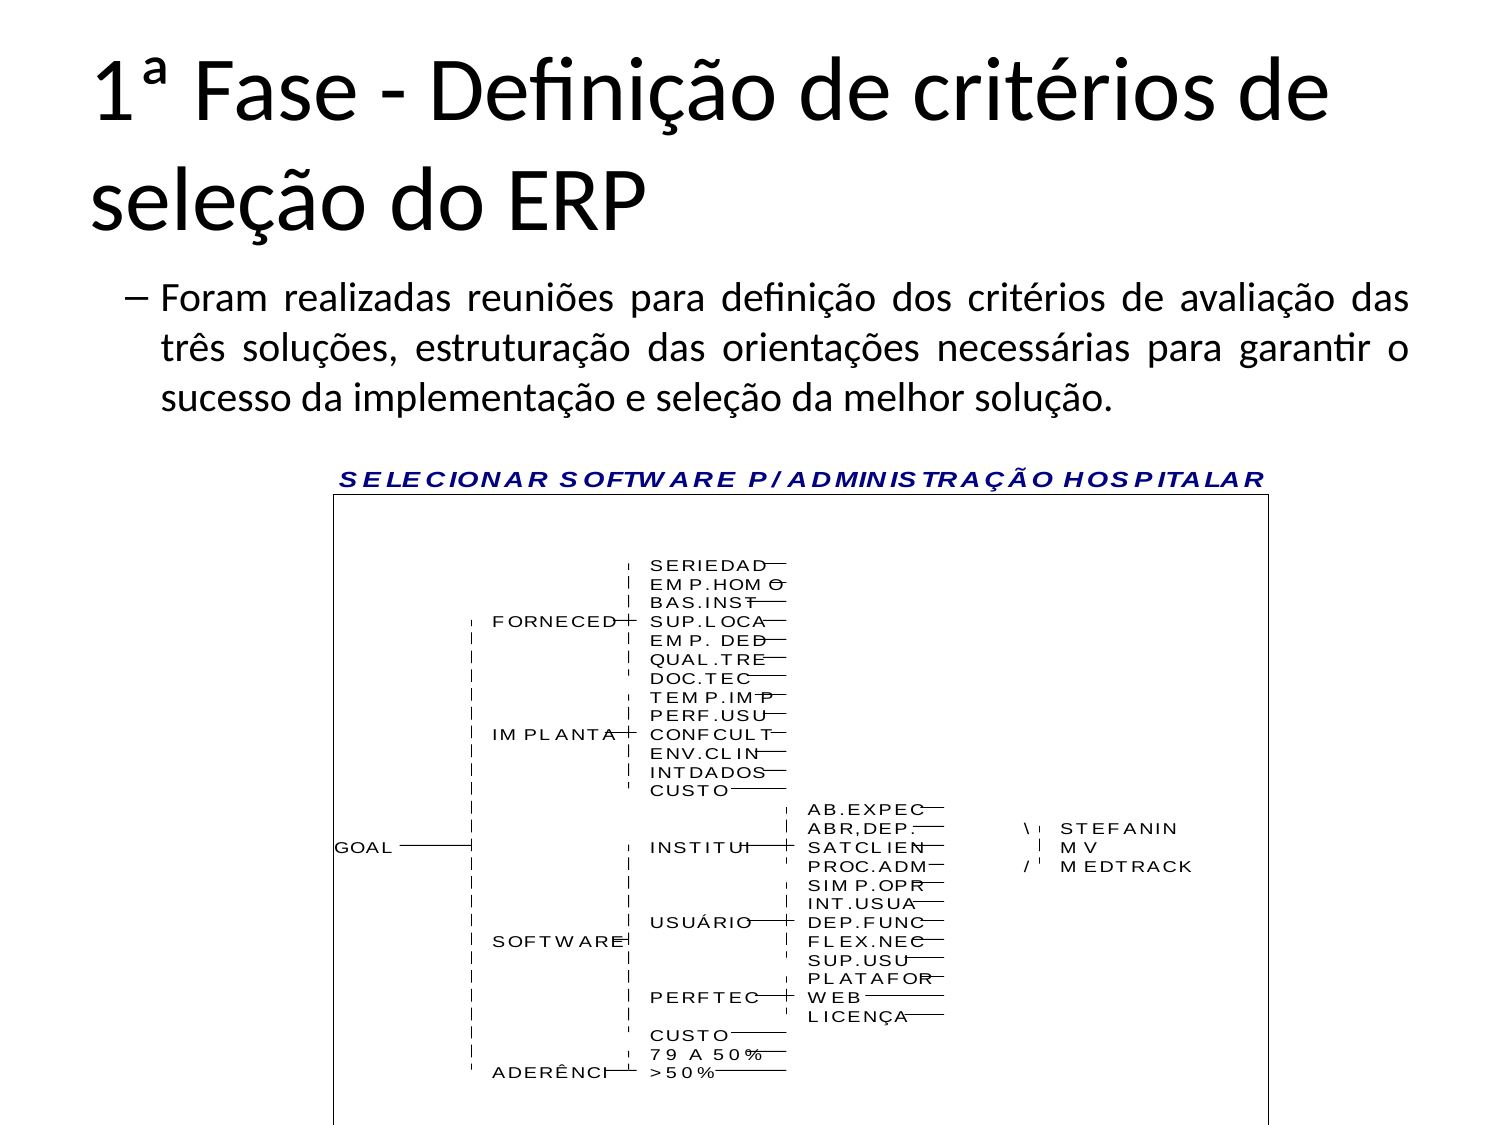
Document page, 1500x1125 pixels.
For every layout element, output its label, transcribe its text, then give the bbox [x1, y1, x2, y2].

text_box 1ª Fase - Definição de critérios de seleção do ERP [74, 45, 1425, 233]
picture [265, 444, 1331, 1125]
text_box Foram realizadas reuniões para definição dos critérios de avaliação das três soluções, estruturação das orientações necessárias para garantir o sucesso da implementação e seleção da melhor solução. [74, 262, 1425, 1005]
